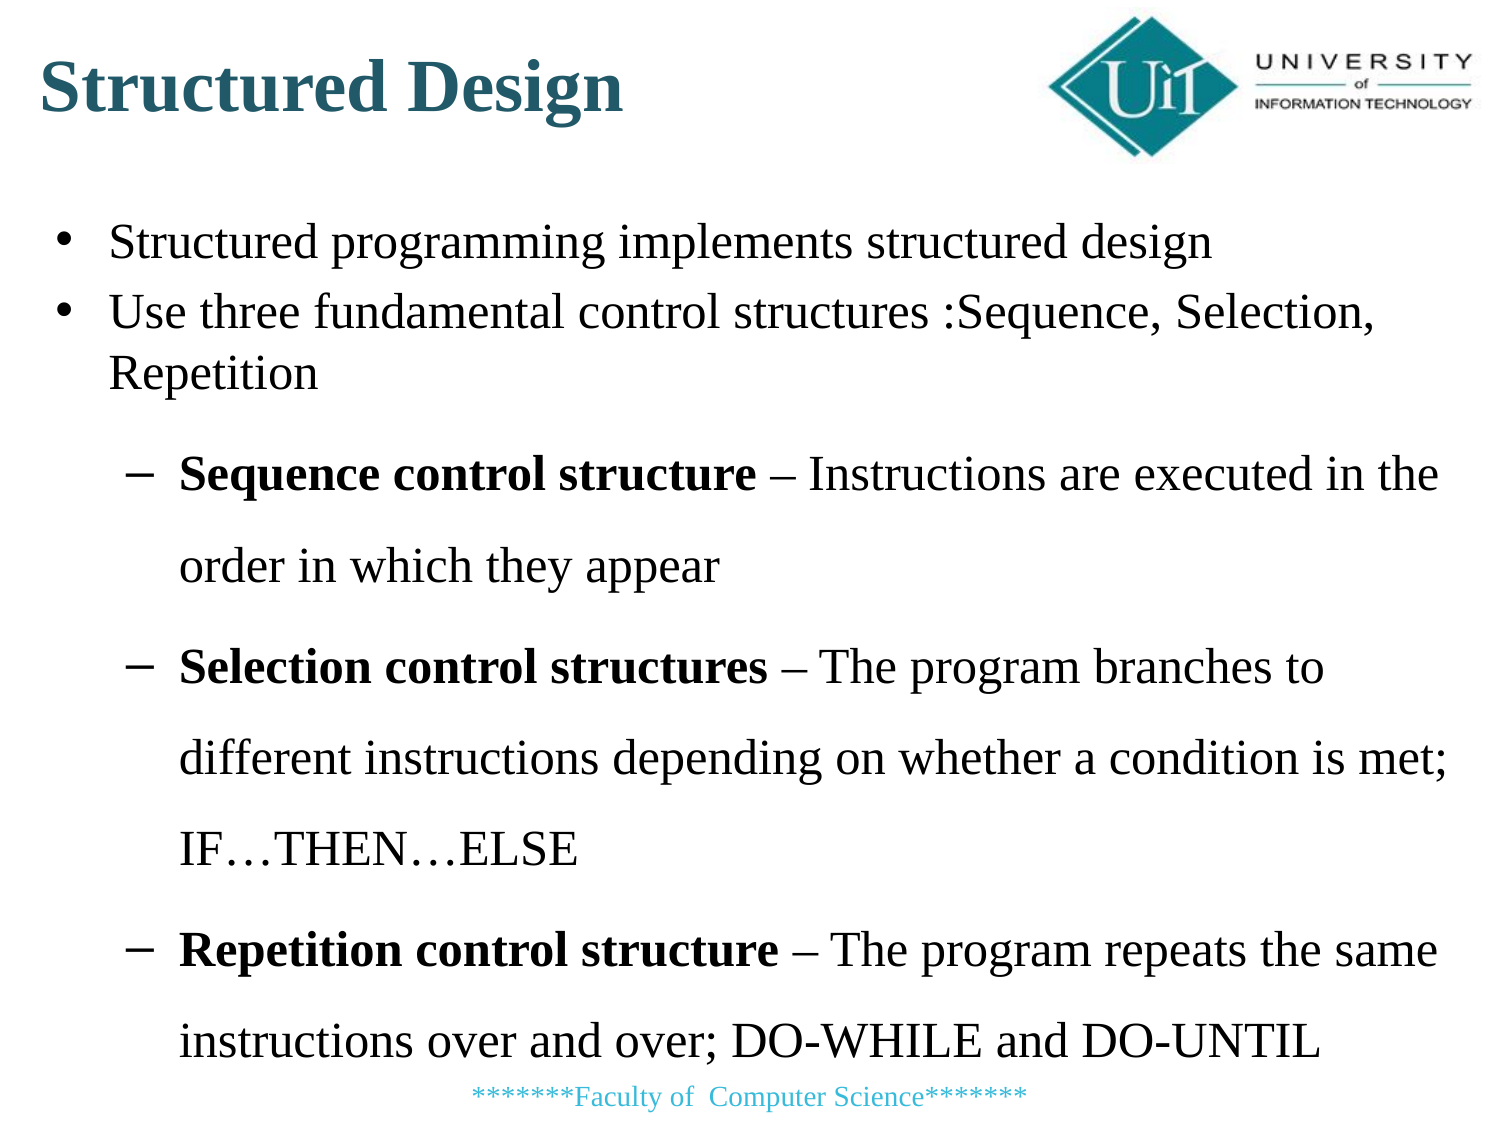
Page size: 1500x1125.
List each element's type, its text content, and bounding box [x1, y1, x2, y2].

footer *******Faculty of Computer Science******* [0, 1065, 1500, 1125]
list Structured programming implements structured design Use three fundamental control structures :Sequence, Selection, Repetition Sequence control structure – Instructions are executed in the order in which they appear Selection control structures – The program branches to different instructions depending on whether a condition is met; IF…THEN…ELSE Repetition control structure – The program repeats the same instructions over and over; DO-WHILE and DO-UNTIL [40, 200, 1466, 1065]
picture [1037, 7, 1498, 164]
title Structured Design [24, 0, 1000, 163]
